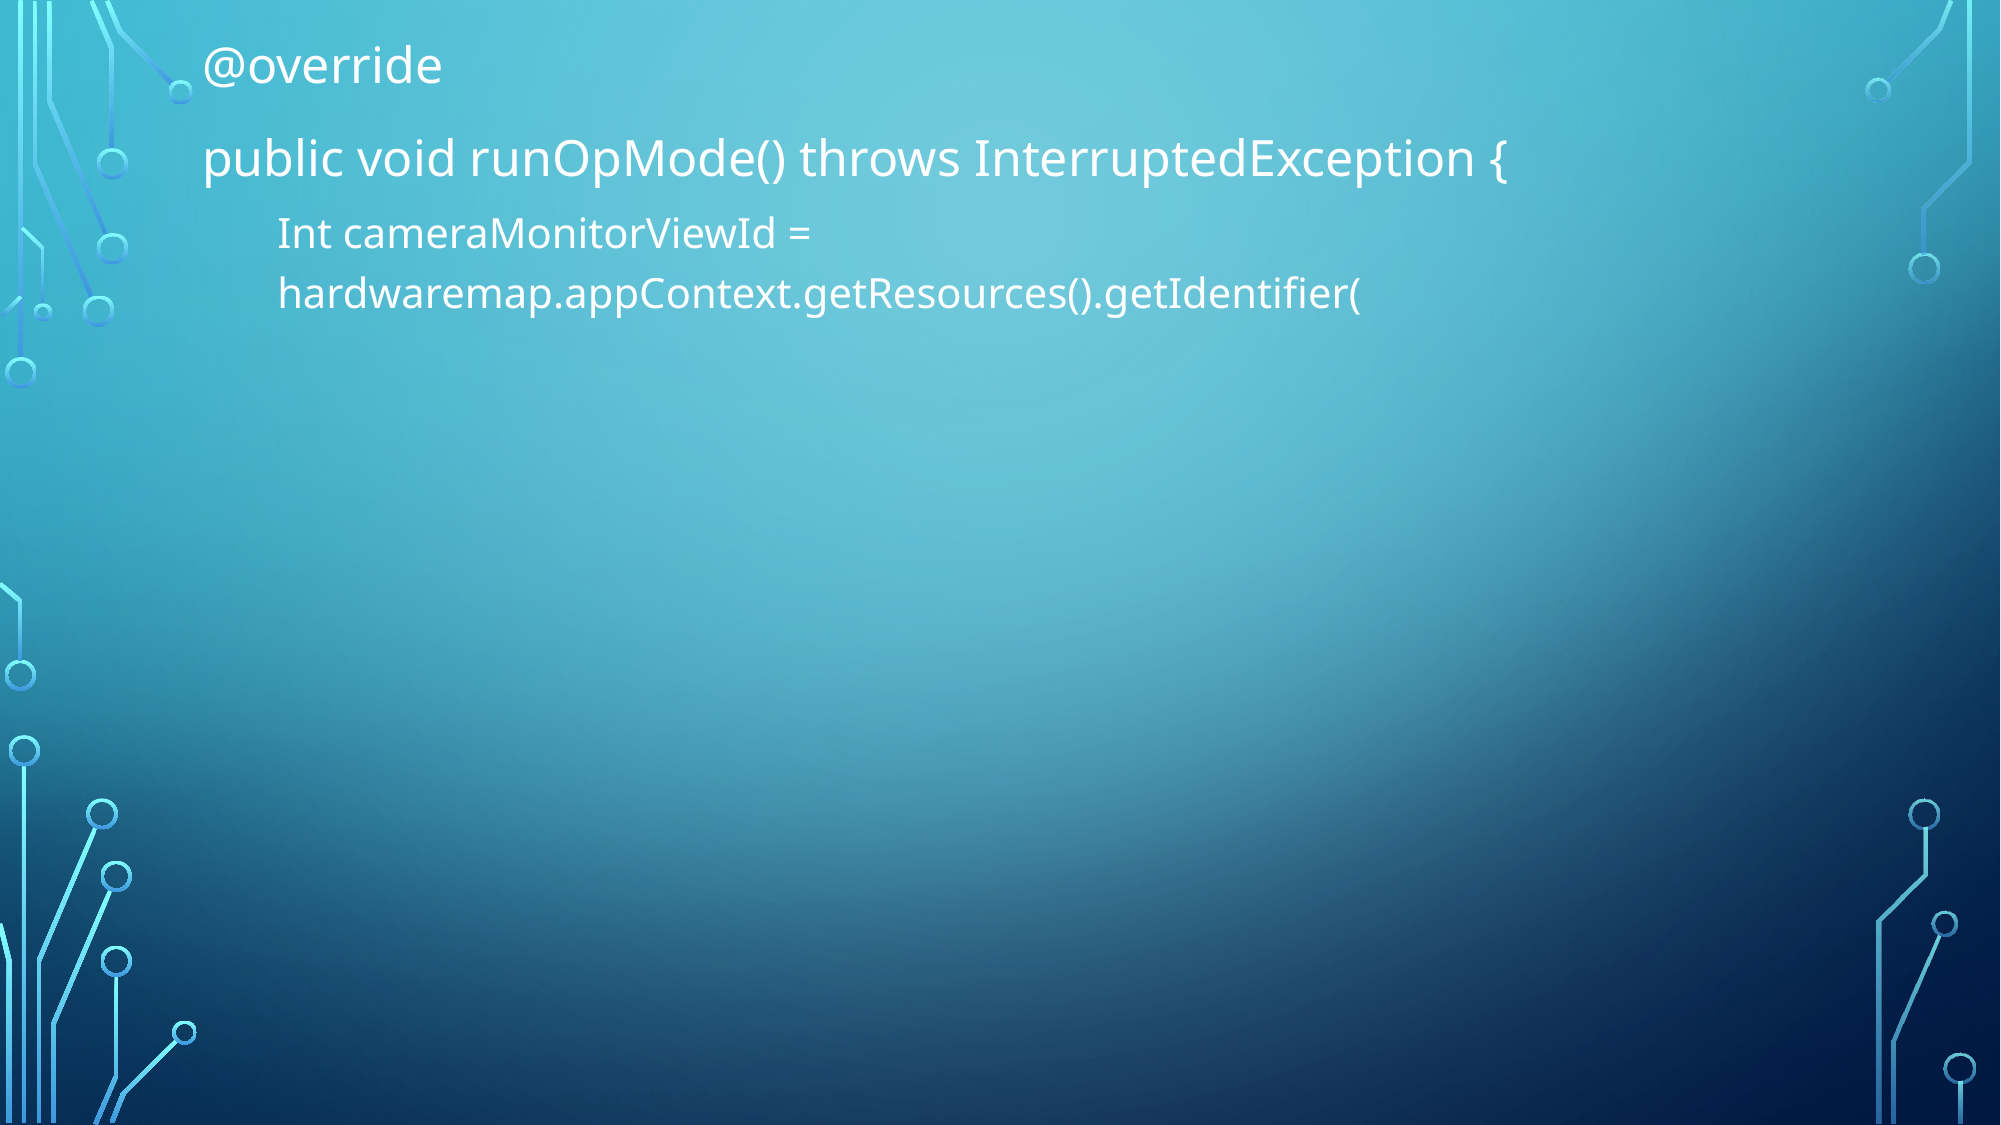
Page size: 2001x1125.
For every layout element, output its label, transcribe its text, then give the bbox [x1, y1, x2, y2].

list @override public void runOpMode() throws InterruptedException { Int cameraMonitorViewId = hardwaremap.appContext.getResources().getIdentifier( [187, 14, 1813, 1104]
